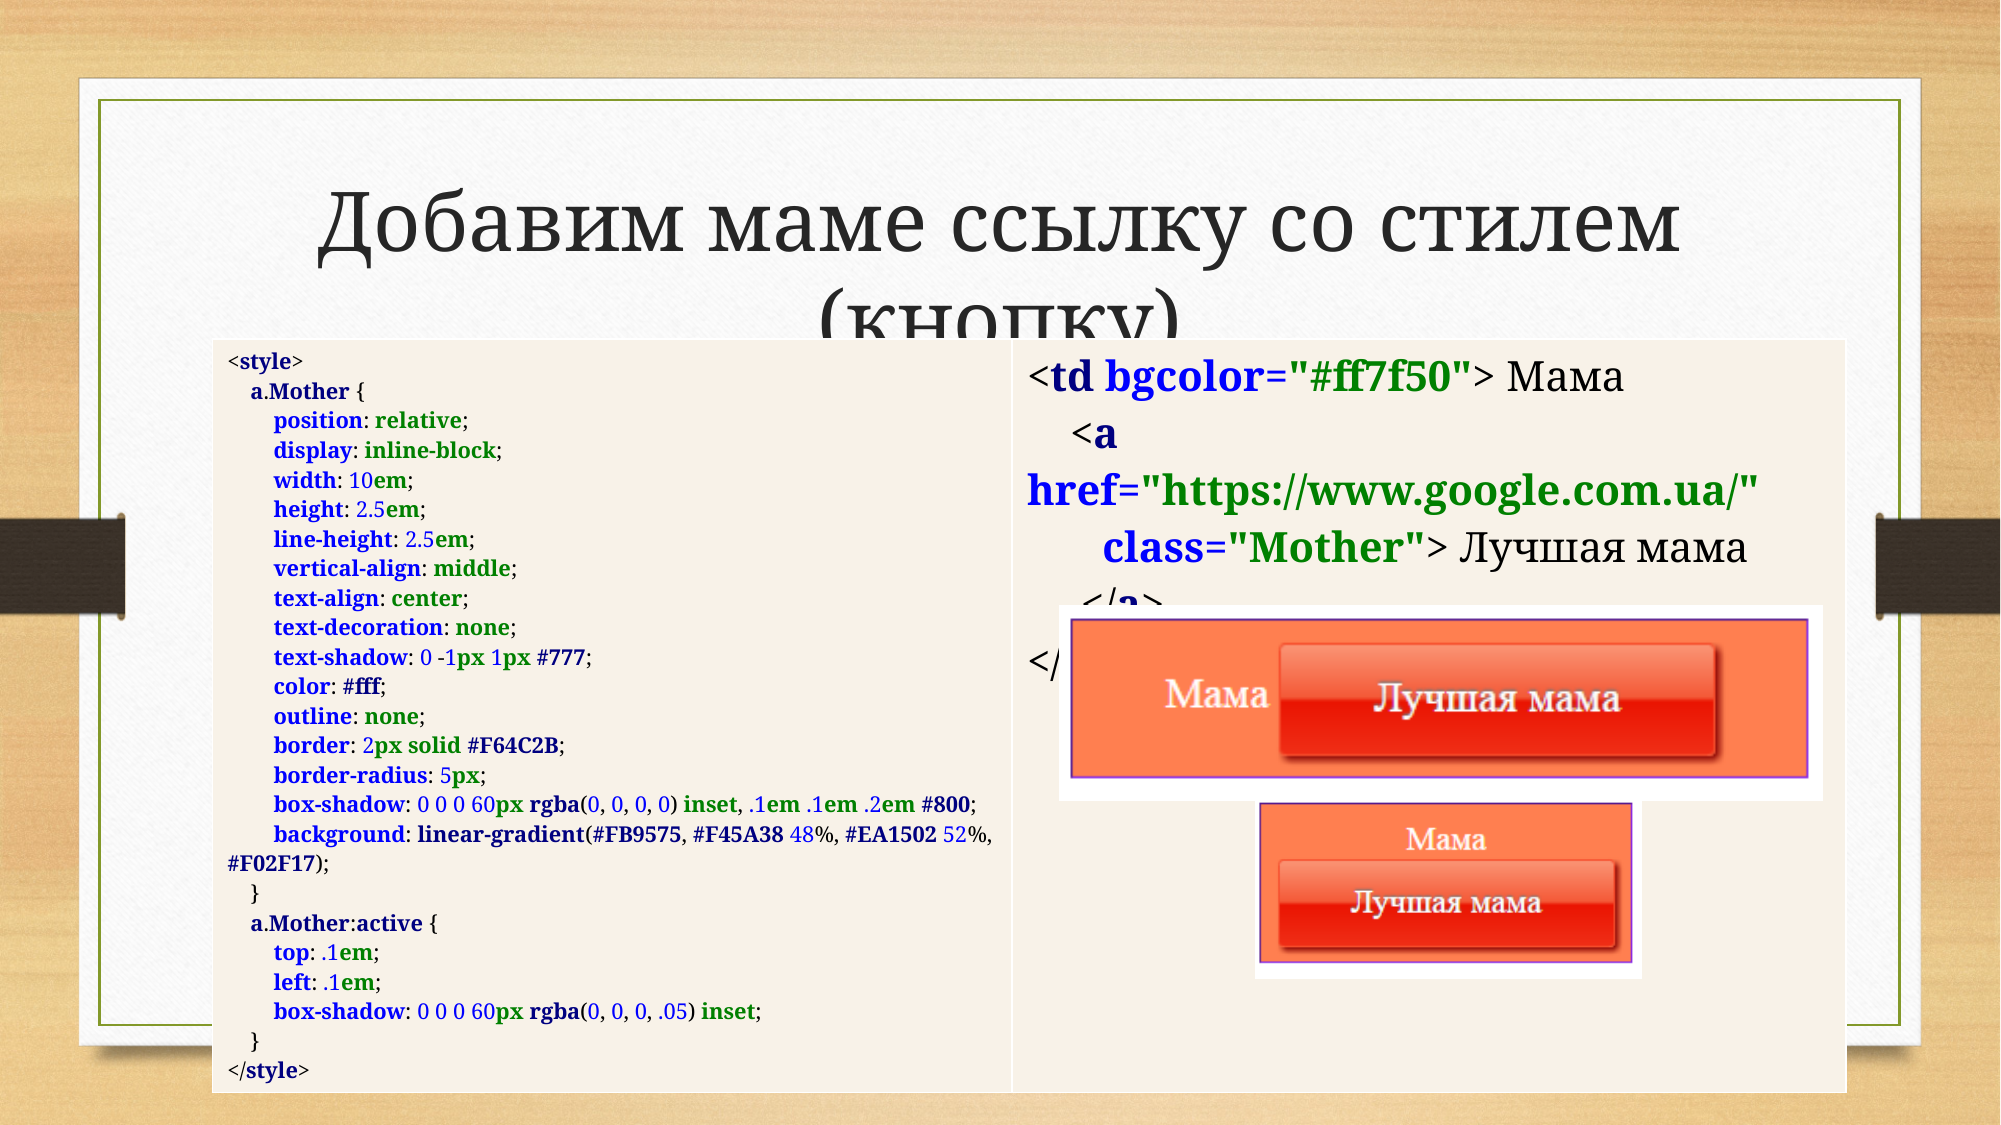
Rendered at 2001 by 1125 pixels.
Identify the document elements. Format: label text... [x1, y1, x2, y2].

table_header <td bgcolor="#ff7f50"> Мама <a href="https://www.google.com.ua/" class="Mother"> Лучшая мама </a> </td> [1013, 340, 1845, 1092]
picture [0, 0, 2001, 1125]
table_header <style> a.Mother { position: relative; display: inline-block; width: 10em; height: 2.5em; line-height: 2.5em; vertical-align: middle; text-align: center; text-decoration: none; text-shadow: 0 -1px 1px #777; color: #fff; outline: none; border: 2px solid #F64C2B; border-radius: 5px; box-shadow: 0 0 0 60px rgba(0, 0, 0, 0) inset, .1em .1em .2em #800; background: linear-gradient(#FB9575, #F45A38 48%, #EA1502 52%, #F02F17); } a.Mother:active { top: .1em; left: .1em; box-shadow: 0 0 0 60px rgba(0, 0, 0, .05) inset; } </style> [213, 340, 1011, 1092]
title Добавим маме ссылку со стилем (кнопку) [212, 161, 1788, 338]
